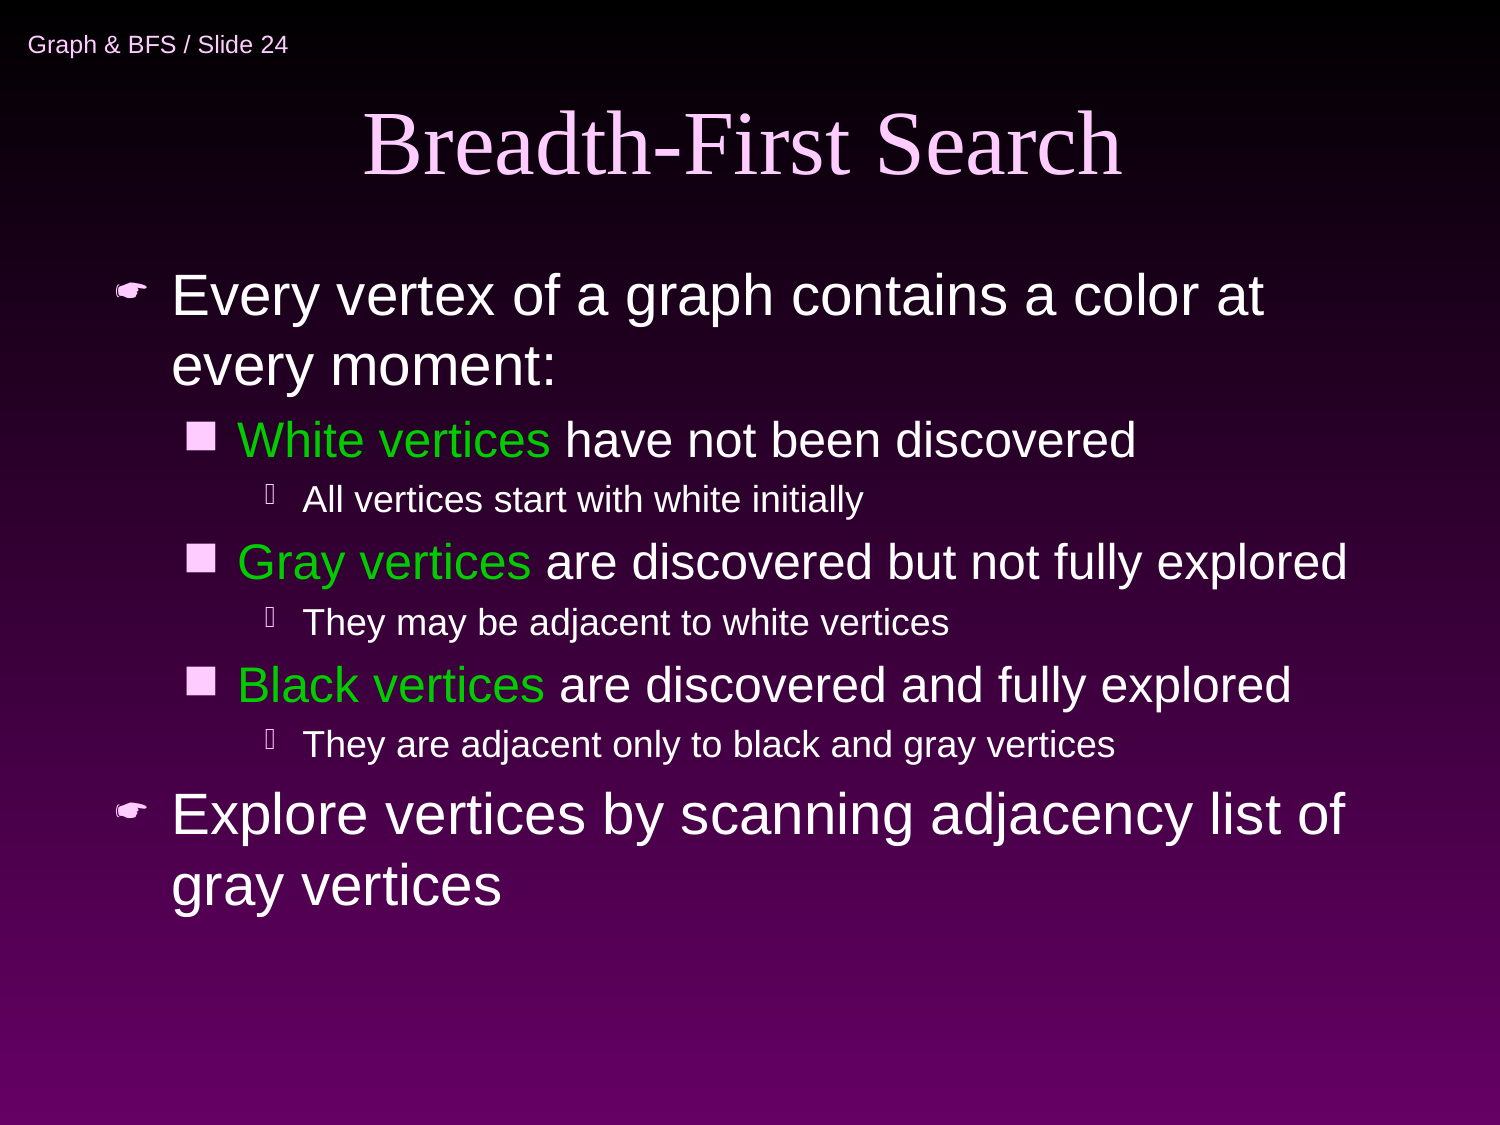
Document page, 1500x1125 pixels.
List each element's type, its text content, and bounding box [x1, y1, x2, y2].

list Every vertex of a graph contains a color at every moment: White vertices have not been discovered All vertices start with white initially Gray vertices are discovered but not fully explored They may be adjacent to white vertices Black vertices are discovered and fully explored They are adjacent only to black and gray vertices Explore vertices by scanning adjacency list of gray vertices [99, 249, 1388, 1063]
title Breadth-First Search [99, 37, 1388, 200]
